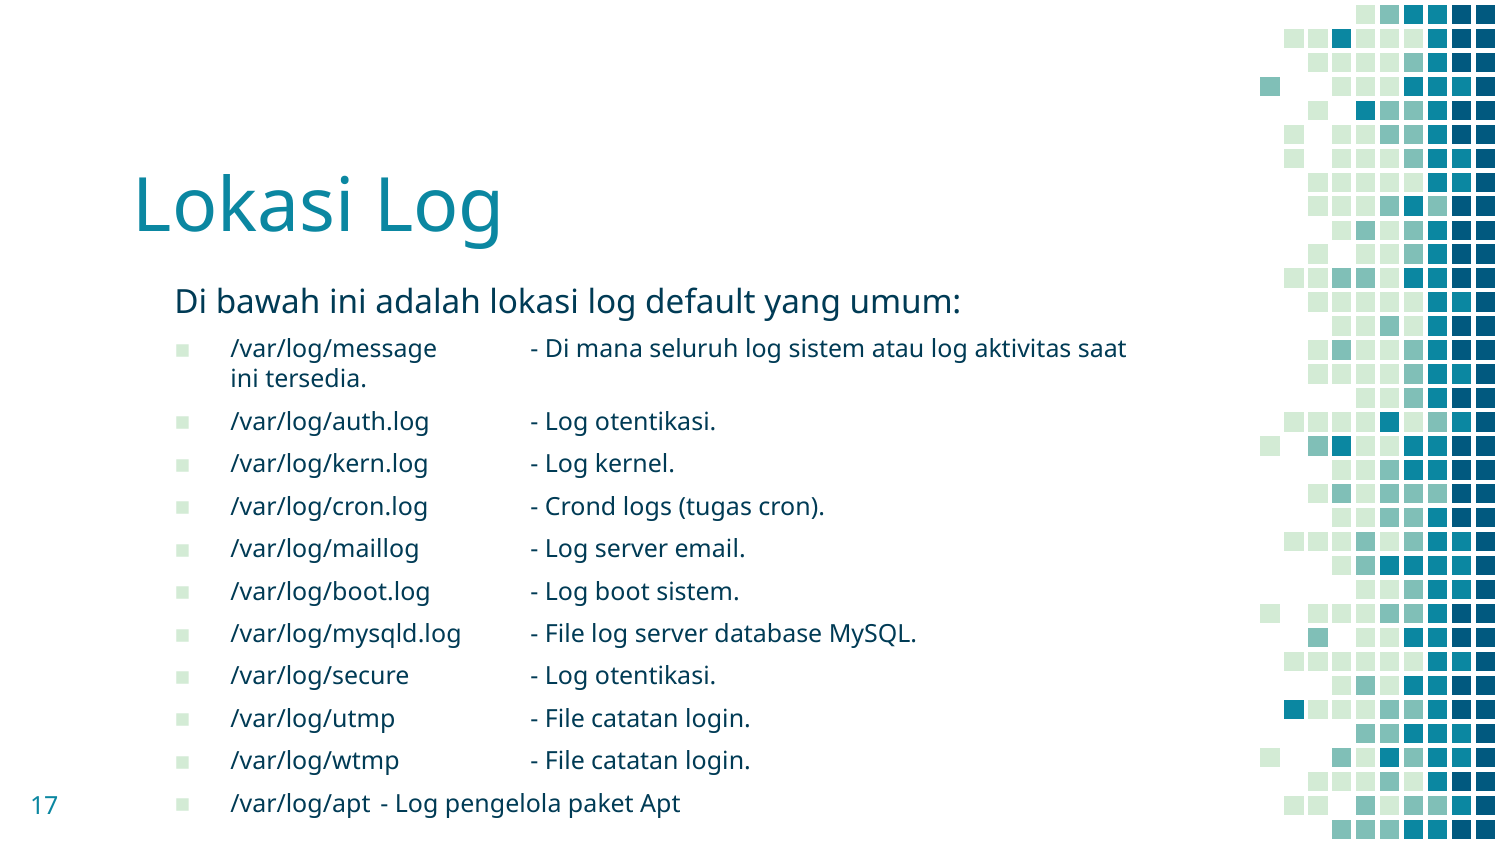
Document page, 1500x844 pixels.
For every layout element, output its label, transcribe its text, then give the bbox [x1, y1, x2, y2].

slide_number 17 [15, 774, 105, 839]
title Lokasi Log [117, 121, 1227, 262]
list Di bawah ini adalah lokasi log default yang umum: /var/log/message - Di mana seluruh log sistem atau log aktivitas saat ini tersedia. /var/log/auth.log - Log otentikasi. /var/log/kern.log - Log kernel. /var/log/cron.log - Crond logs (tugas cron). /var/log/maillog - Log server email. /var/log/boot.log - Log boot sistem. /var/log/mysqld.log - File log server database MySQL. /var/log/secure - Log otentikasi. /var/log/utmp - File catatan login. /var/log/wtmp - File catatan login. /var/log/apt - Log pengelola paket Apt [140, 265, 1146, 422]
